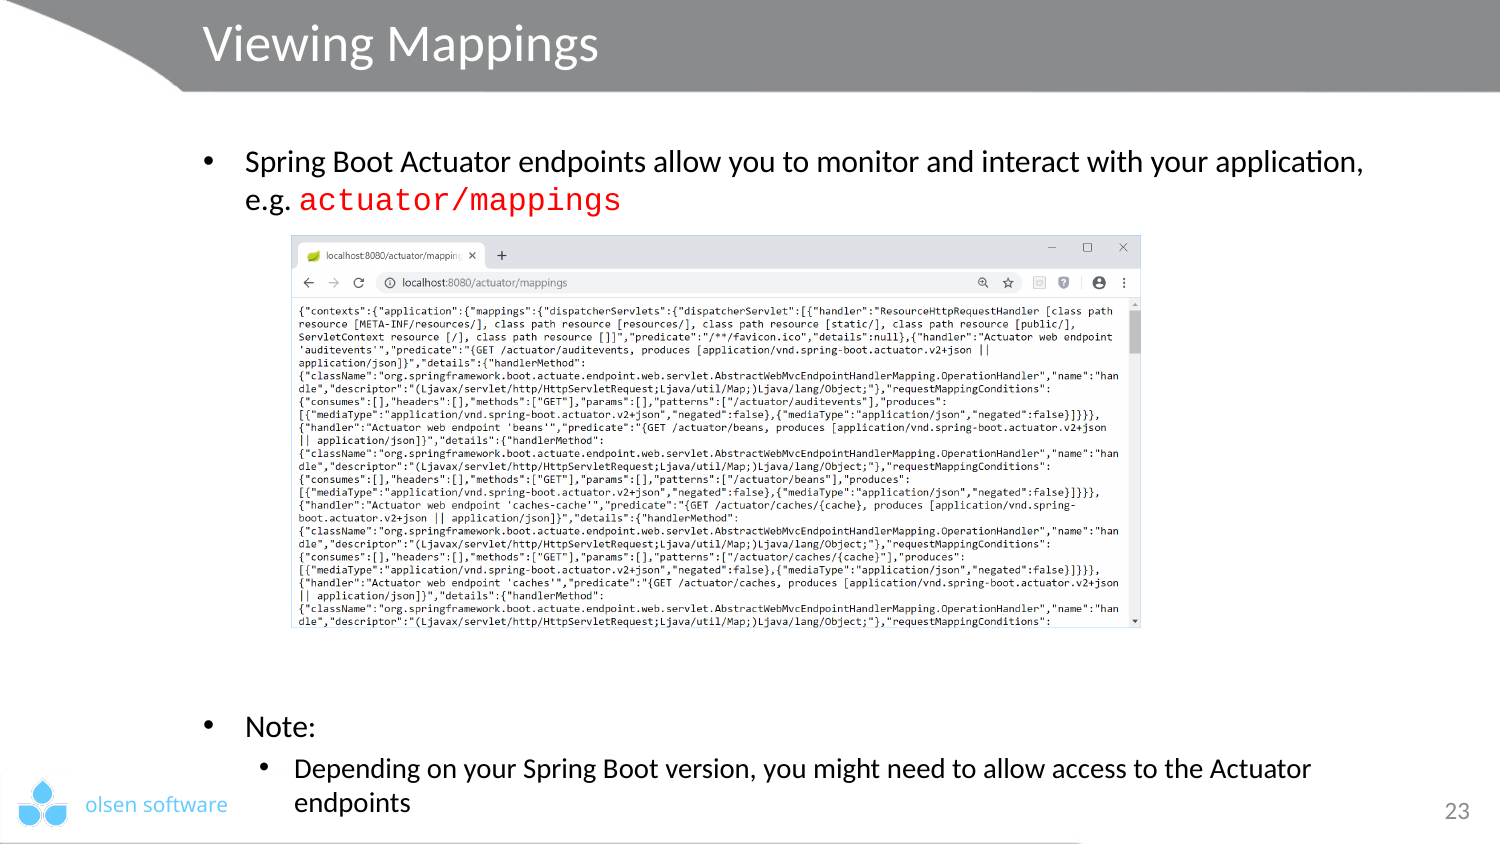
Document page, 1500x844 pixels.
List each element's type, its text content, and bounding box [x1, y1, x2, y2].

picture [0, 0, 1500, 844]
picture [291, 235, 1141, 628]
list Spring Boot Actuator endpoints allow you to monitor and interact with your application, e.g. actuator/mappings Note: Depending on your Spring Boot version, you might need to allow access to the Actuator endpoints [188, 133, 1425, 830]
picture [17, 778, 68, 827]
title Viewing Mappings [187, 0, 1426, 93]
footer 23 [1414, 781, 1500, 838]
